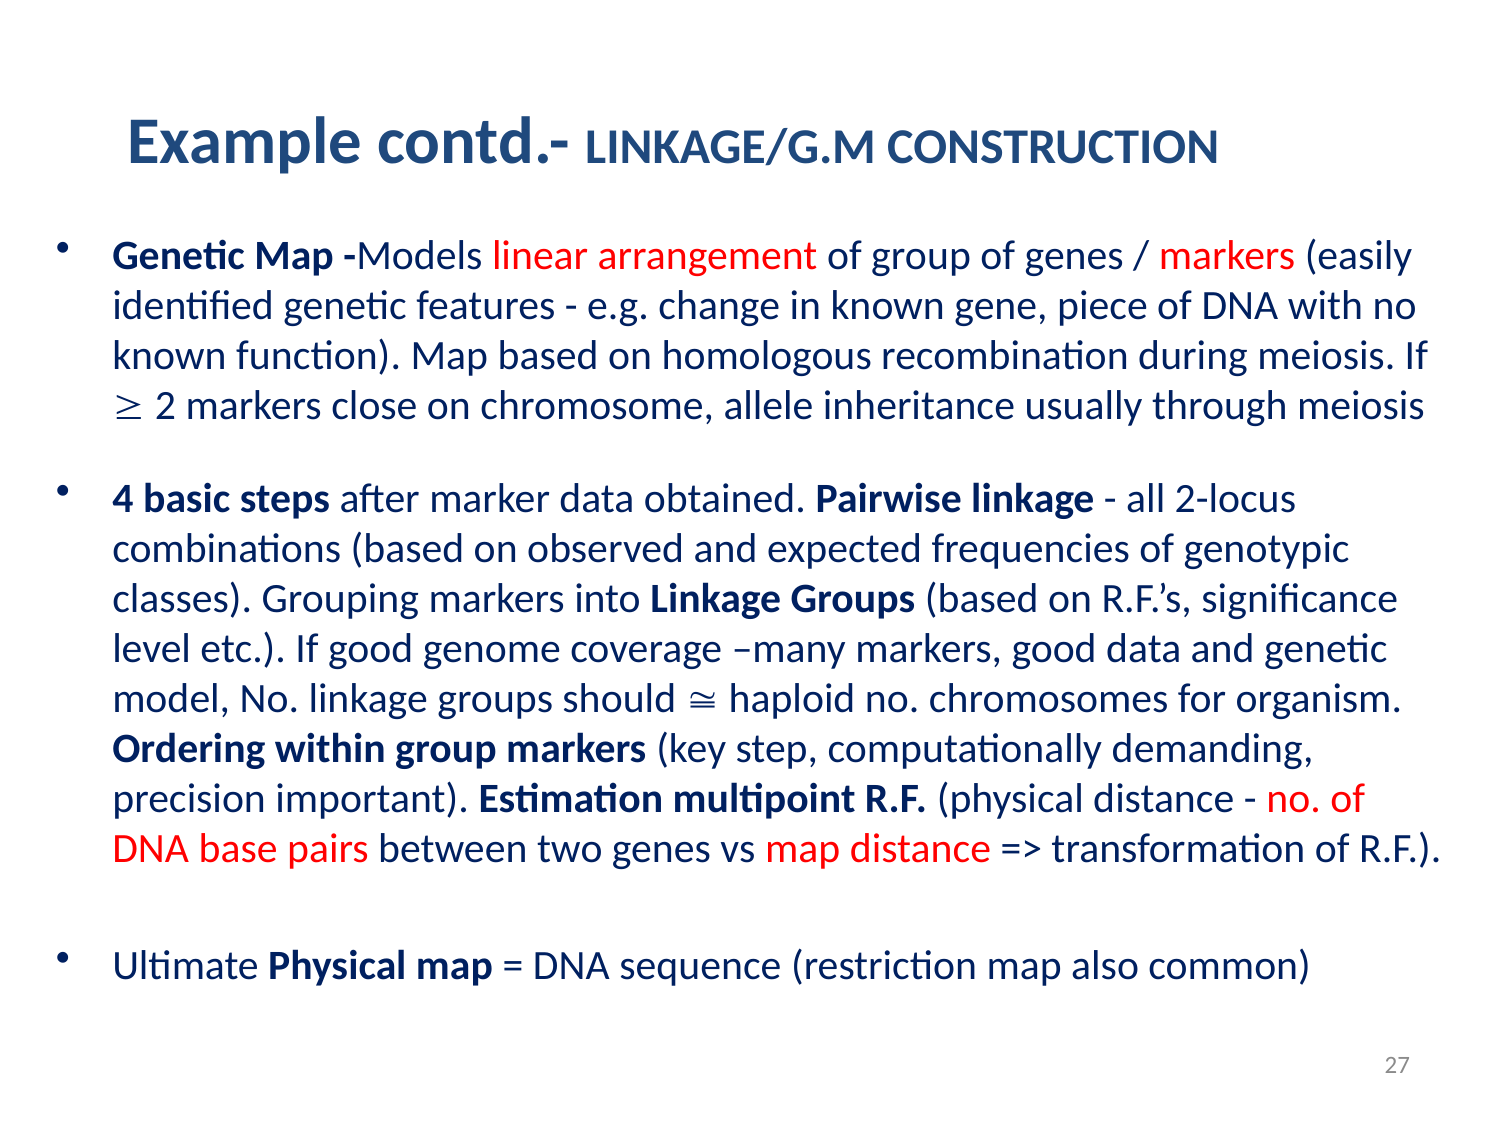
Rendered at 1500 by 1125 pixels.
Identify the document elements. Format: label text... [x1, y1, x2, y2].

text_box Genetic Map -Models linear arrangement of group of genes / markers (easily identified genetic features - e.g. change in known gene, piece of DNA with no known function). Map based on homologous recombination during meiosis. If  2 markers close on chromosome, allele inheritance usually through meiosis 4 basic steps after marker data obtained. Pairwise linkage - all 2-locus combinations (based on observed and expected frequencies of genotypic classes). Grouping markers into Linkage Groups (based on R.F.’s, significance level etc.). If good genome coverage –many markers, good data and genetic model, No. linkage groups should  haploid no. chromosomes for organism. Ordering within group markers (key step, computationally demanding, precision important). Estimation multipoint R.F. (physical distance - no. of DNA base pairs between two genes vs map distance => transformation of R.F.). Ultimate Physical map = DNA sequence (restriction map also common) [41, 220, 1459, 1047]
slide_number 27 [1074, 1047, 1425, 1103]
text_box Example contd.- LINKAGE/G.M CONSTRUCTION [112, 42, 1388, 220]
